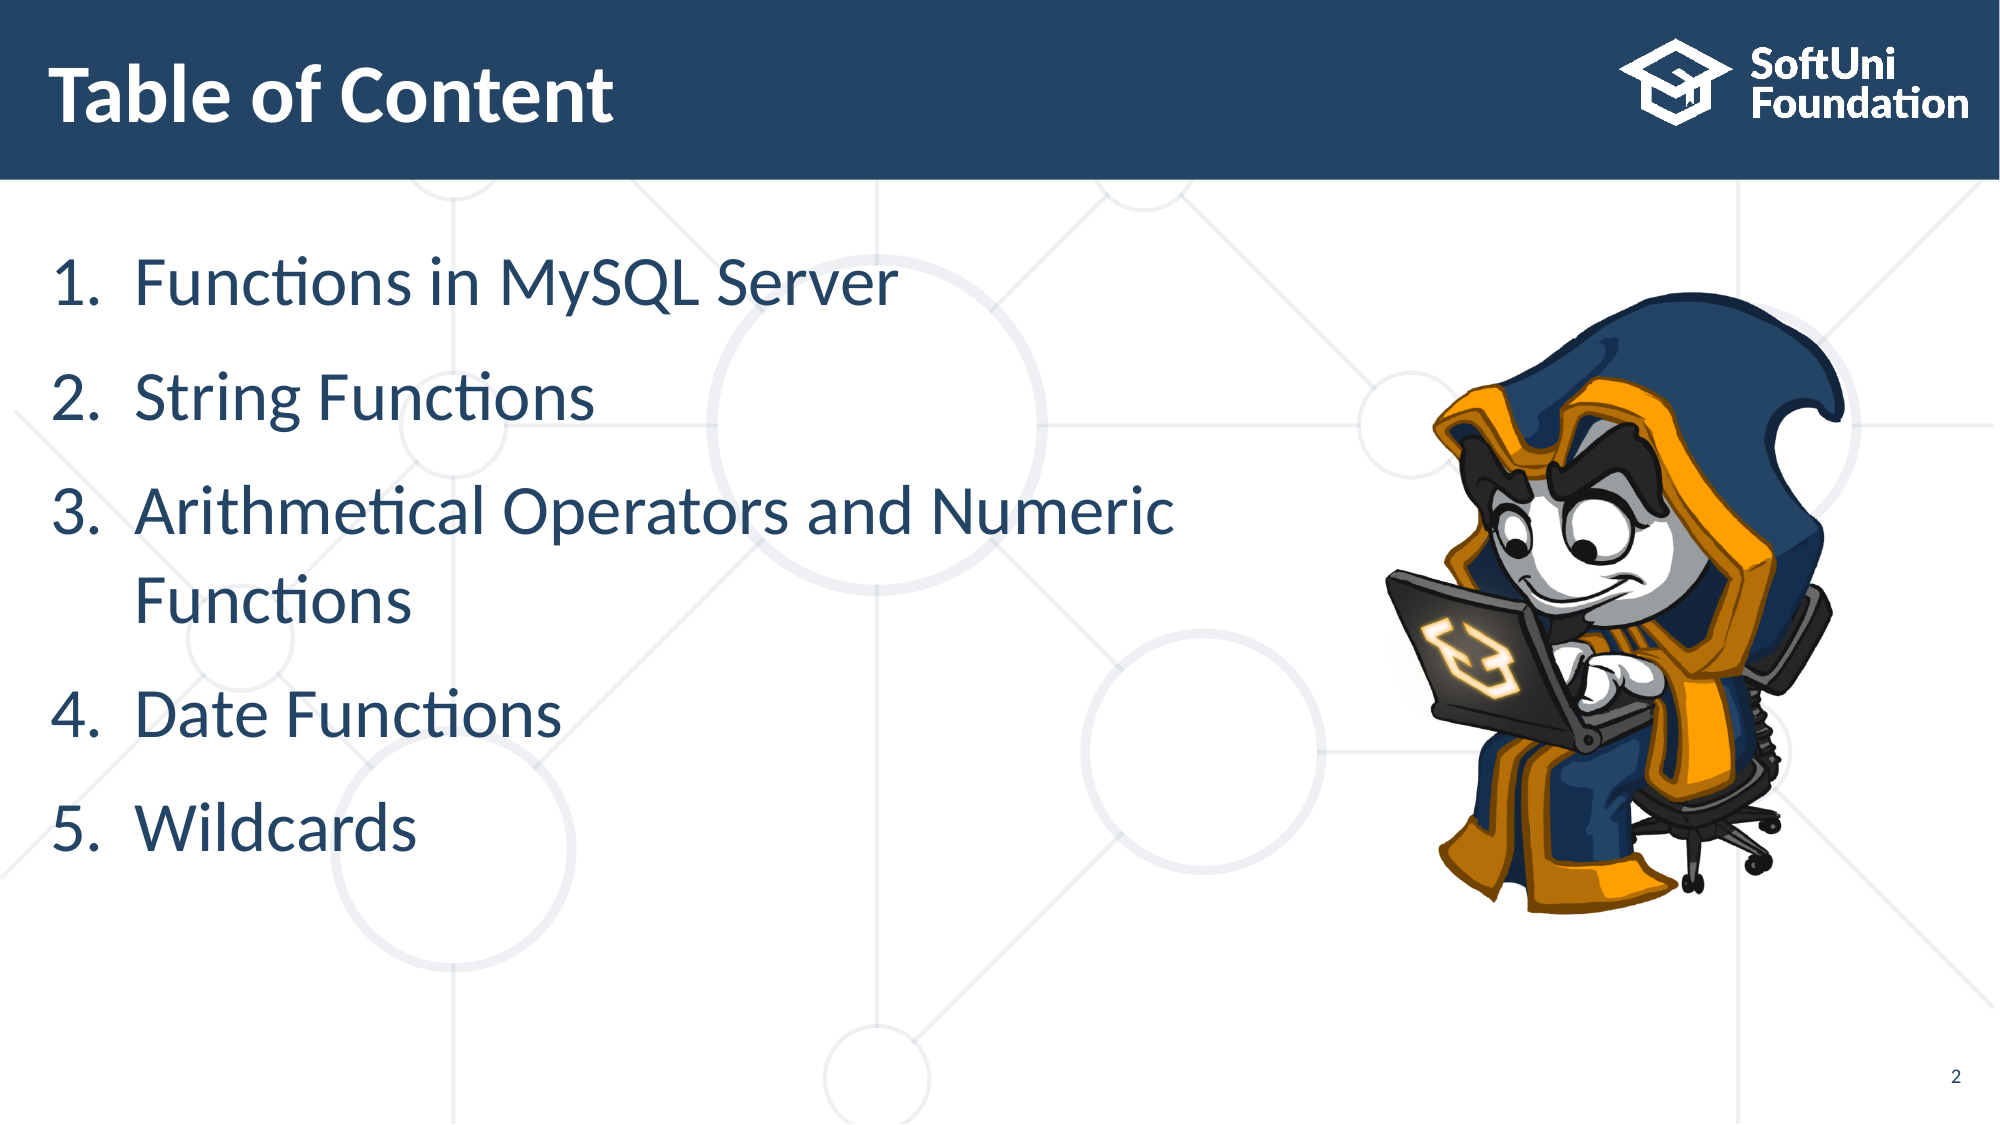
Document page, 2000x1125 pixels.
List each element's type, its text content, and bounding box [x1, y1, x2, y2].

picture [1375, 231, 1884, 951]
slide_number 2 [1896, 1049, 1968, 1101]
list Functions in MySQL Server String Functions Arithmetical Operators and Numeric Functions Date Functions Wildcards [32, 224, 1375, 1012]
title Table of Content [31, 16, 1591, 162]
picture [1618, 38, 1968, 126]
